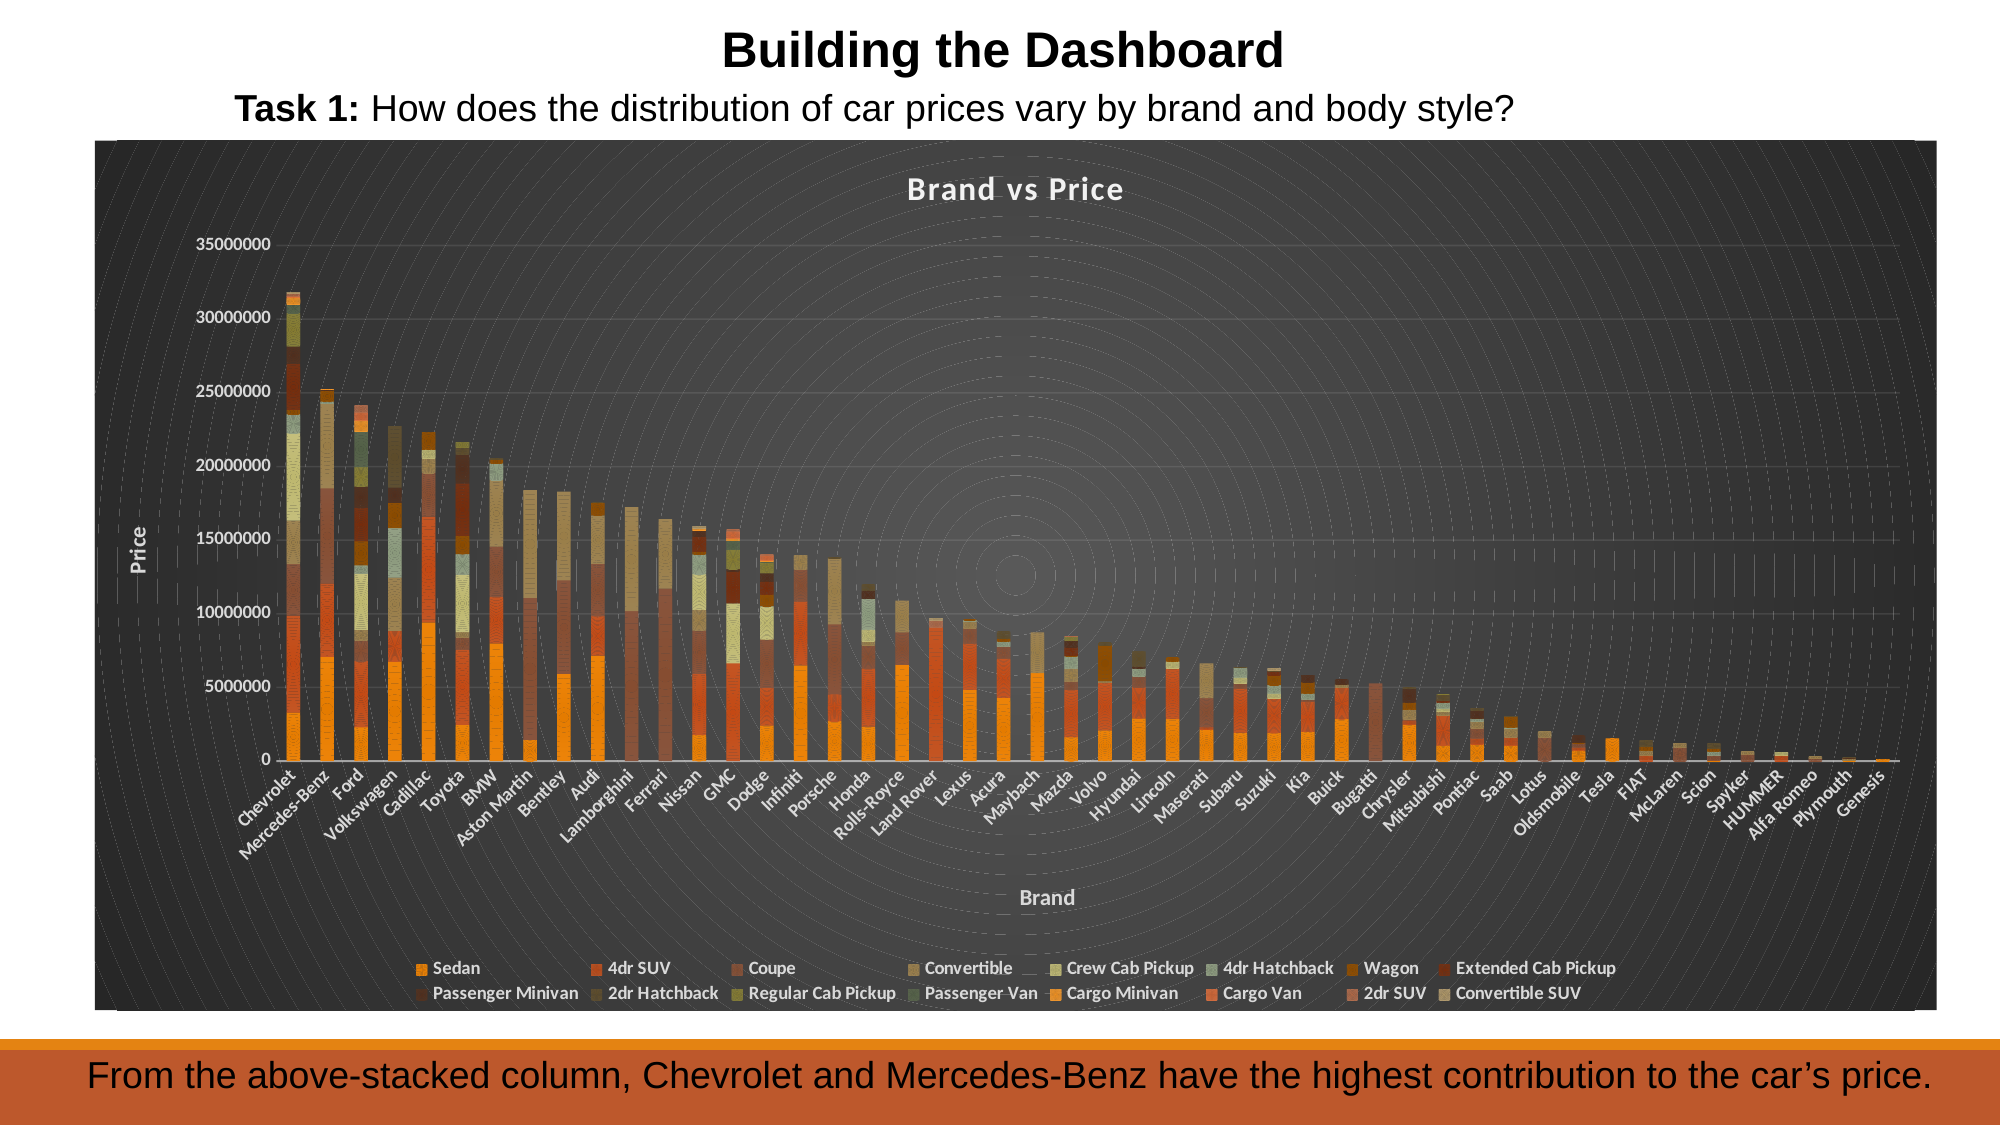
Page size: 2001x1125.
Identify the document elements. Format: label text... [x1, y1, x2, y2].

text_box From the above-stacked column, Chevrolet and Mercedes-Benz have the highest contribution to the car’s price. [72, 1037, 2000, 1104]
text_box Building the Dashboard Task 1: How does the distribution of car prices vary by brand and body style? [219, 0, 1788, 137]
chart [94, 140, 1938, 1011]
